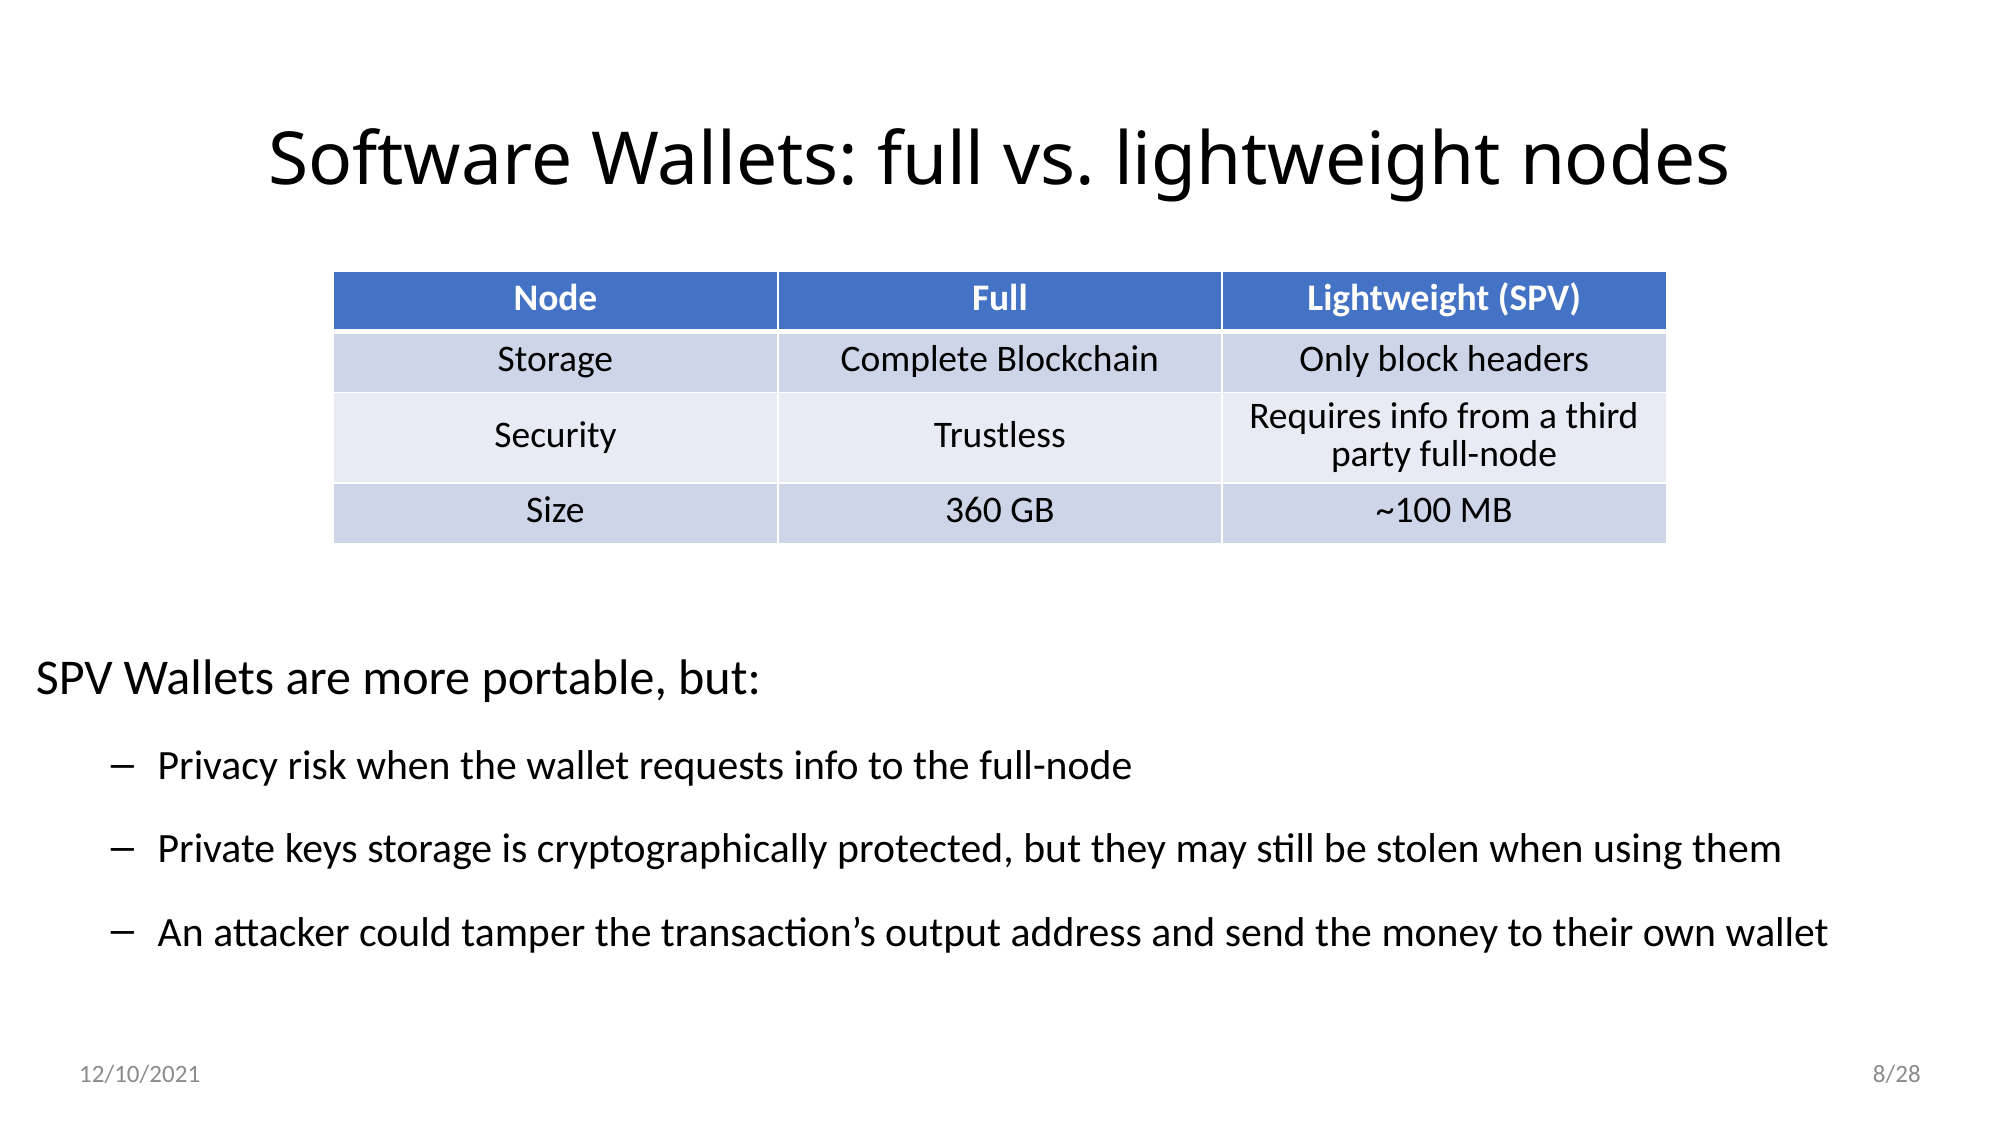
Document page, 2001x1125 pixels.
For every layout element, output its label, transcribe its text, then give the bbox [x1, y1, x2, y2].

text_box SPV Wallets are more portable, but: Privacy risk when the wallet requests info to the full-node Private keys storage is cryptographically protected, but they may still be stolen when using them An attacker could tamper the transaction’s output address and send the money to their own wallet [20, 606, 2000, 983]
table_cell Only block headers [1223, 334, 1666, 392]
table_cell Storage [334, 334, 777, 392]
table_cell Complete Blockchain [779, 334, 1221, 392]
table_cell ~100 MB [1223, 484, 1666, 543]
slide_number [64, 1042, 515, 1103]
text_box Software Wallets: full vs. lightweight nodes [245, 55, 1755, 208]
table_header Full [779, 272, 1221, 329]
table_header Node [334, 272, 777, 329]
slide_number 8/28 [1485, 1042, 1936, 1103]
table_cell Requires info from a third party full-node [1223, 393, 1666, 482]
table_header Lightweight (SPV) [1223, 272, 1666, 329]
table_cell 360 GB [779, 484, 1221, 543]
table_cell Security [334, 393, 777, 482]
table_cell Trustless [779, 393, 1221, 482]
table_cell Size [334, 484, 777, 543]
